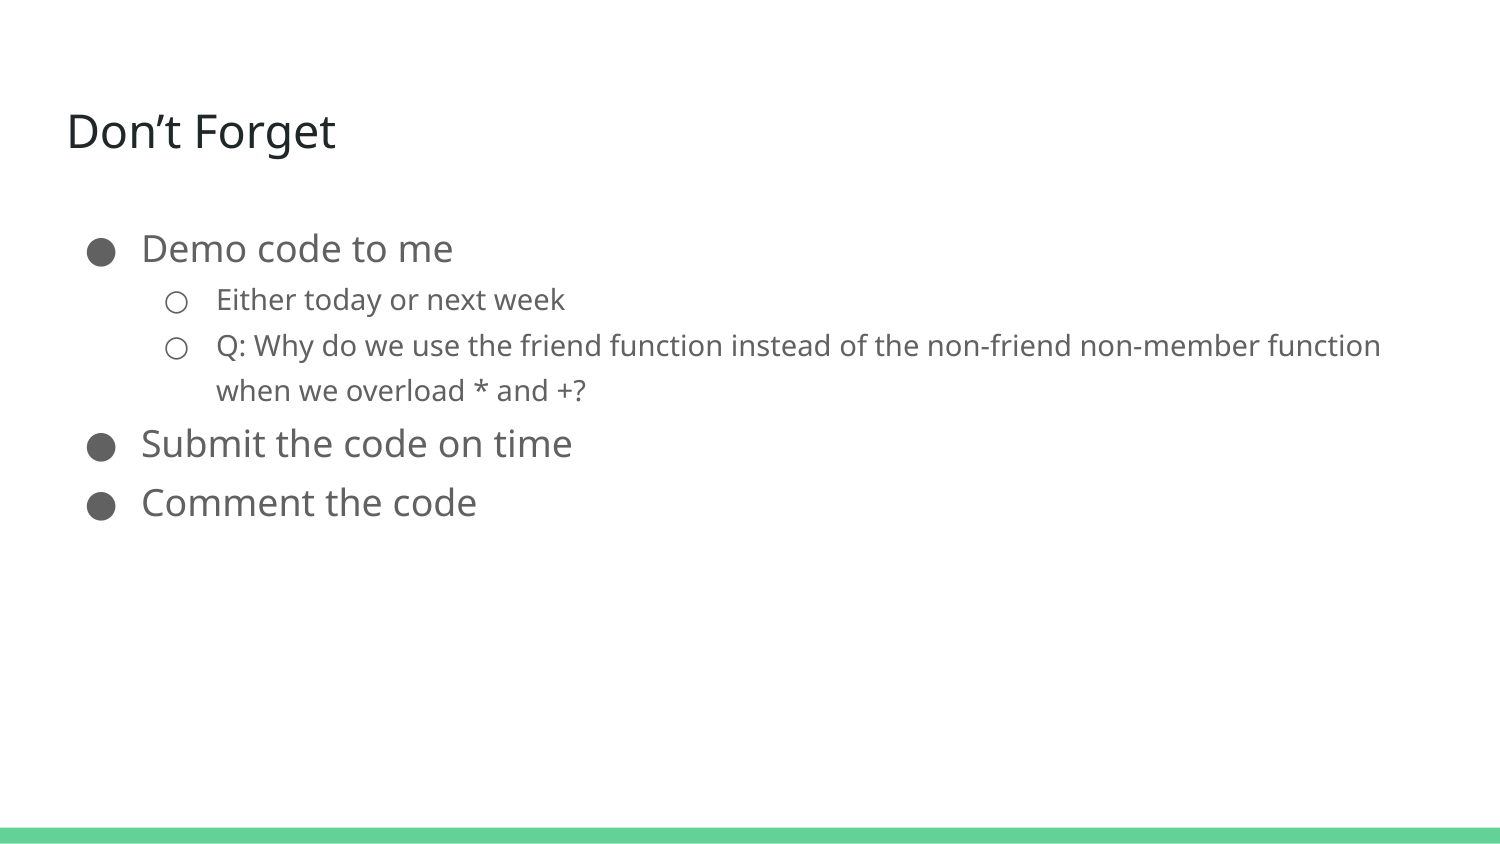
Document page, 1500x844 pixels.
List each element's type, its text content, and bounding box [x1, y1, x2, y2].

title Don’t Forget [51, 83, 1449, 178]
list Demo code to me Either today or next week Q: Why do we use the friend function instead of the non-friend non-member function when we overload * and +? Submit the code on time Comment the code [51, 199, 1449, 761]
